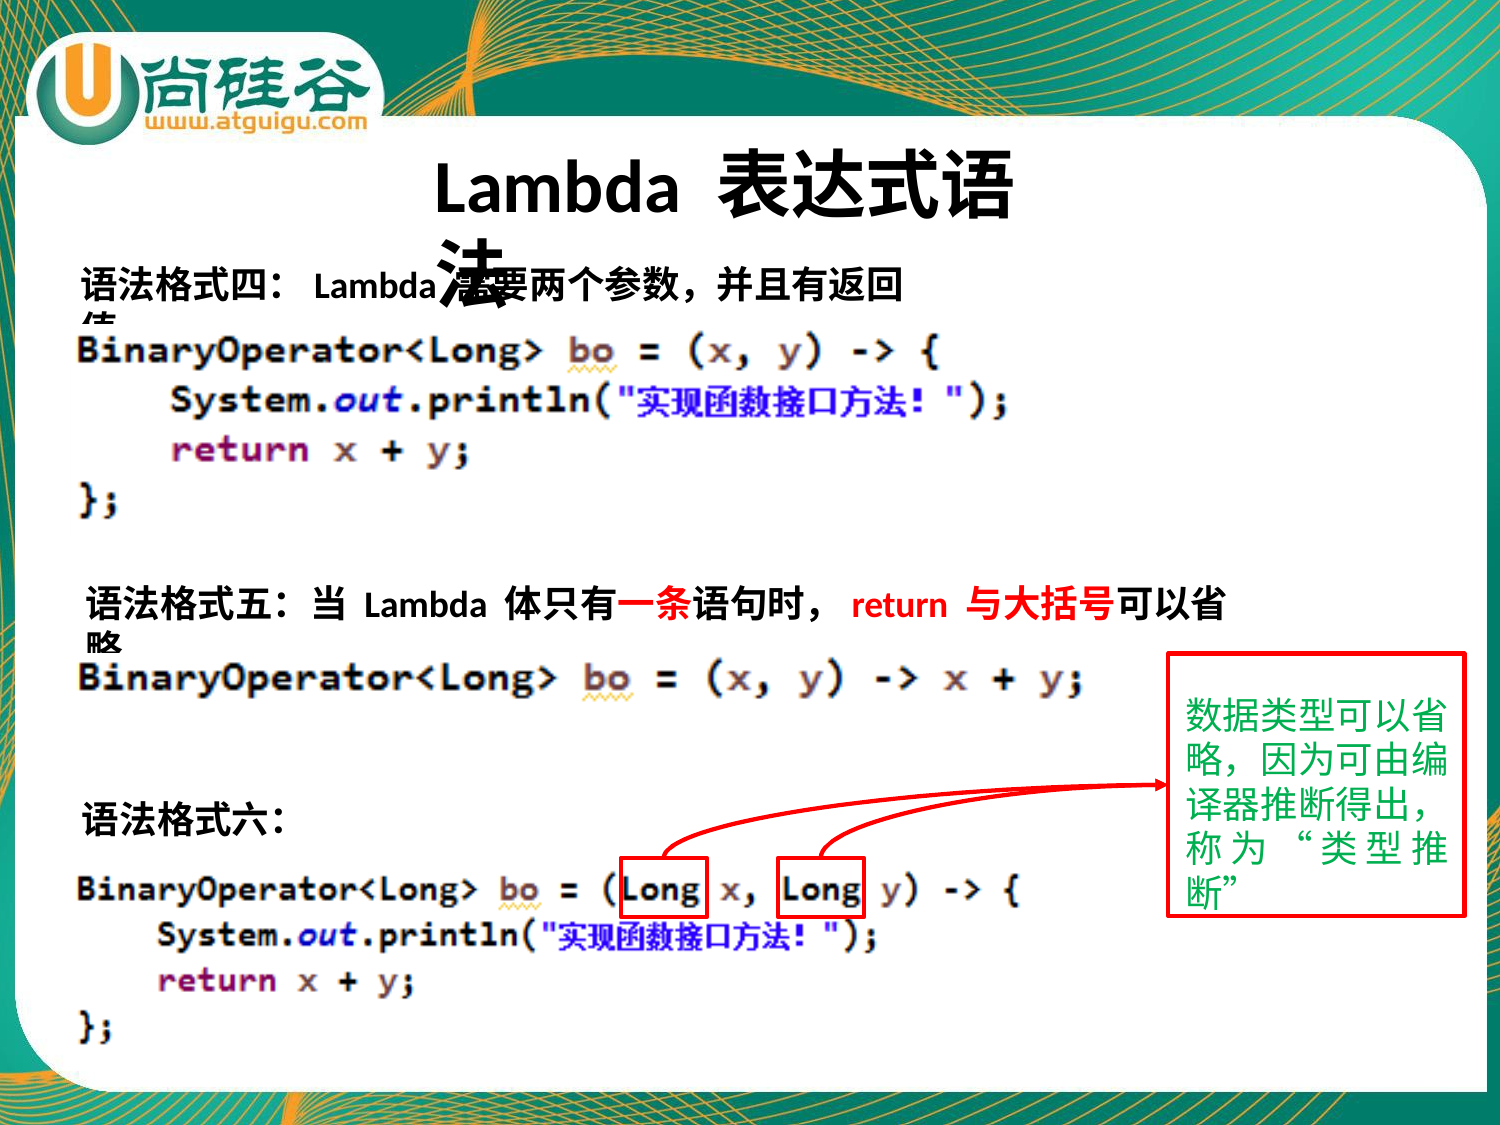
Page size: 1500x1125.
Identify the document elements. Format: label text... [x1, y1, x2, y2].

text_box [818, 778, 1169, 859]
text_box [70, 865, 1036, 1059]
text_box [778, 857, 864, 918]
text_box [69, 324, 1034, 535]
title Lambda 表达式语法 [432, 135, 1077, 326]
text_box [70, 653, 1102, 718]
picture [0, 0, 1500, 1125]
text_box 语法格式六： [79, 794, 310, 842]
text_box [620, 857, 707, 918]
text_box 数据类型可以省 略，因为可由编 译器推断得出， 称为“类型推断” [1168, 653, 1465, 917]
text_box 语法格式四：Lambda 需要两个参数，并且有返回值 [77, 258, 928, 324]
text_box 语法格式五：当Lambda 体只有一条语句时，return 与大括号可以省略 [83, 577, 1236, 670]
text_box [661, 783, 1111, 859]
